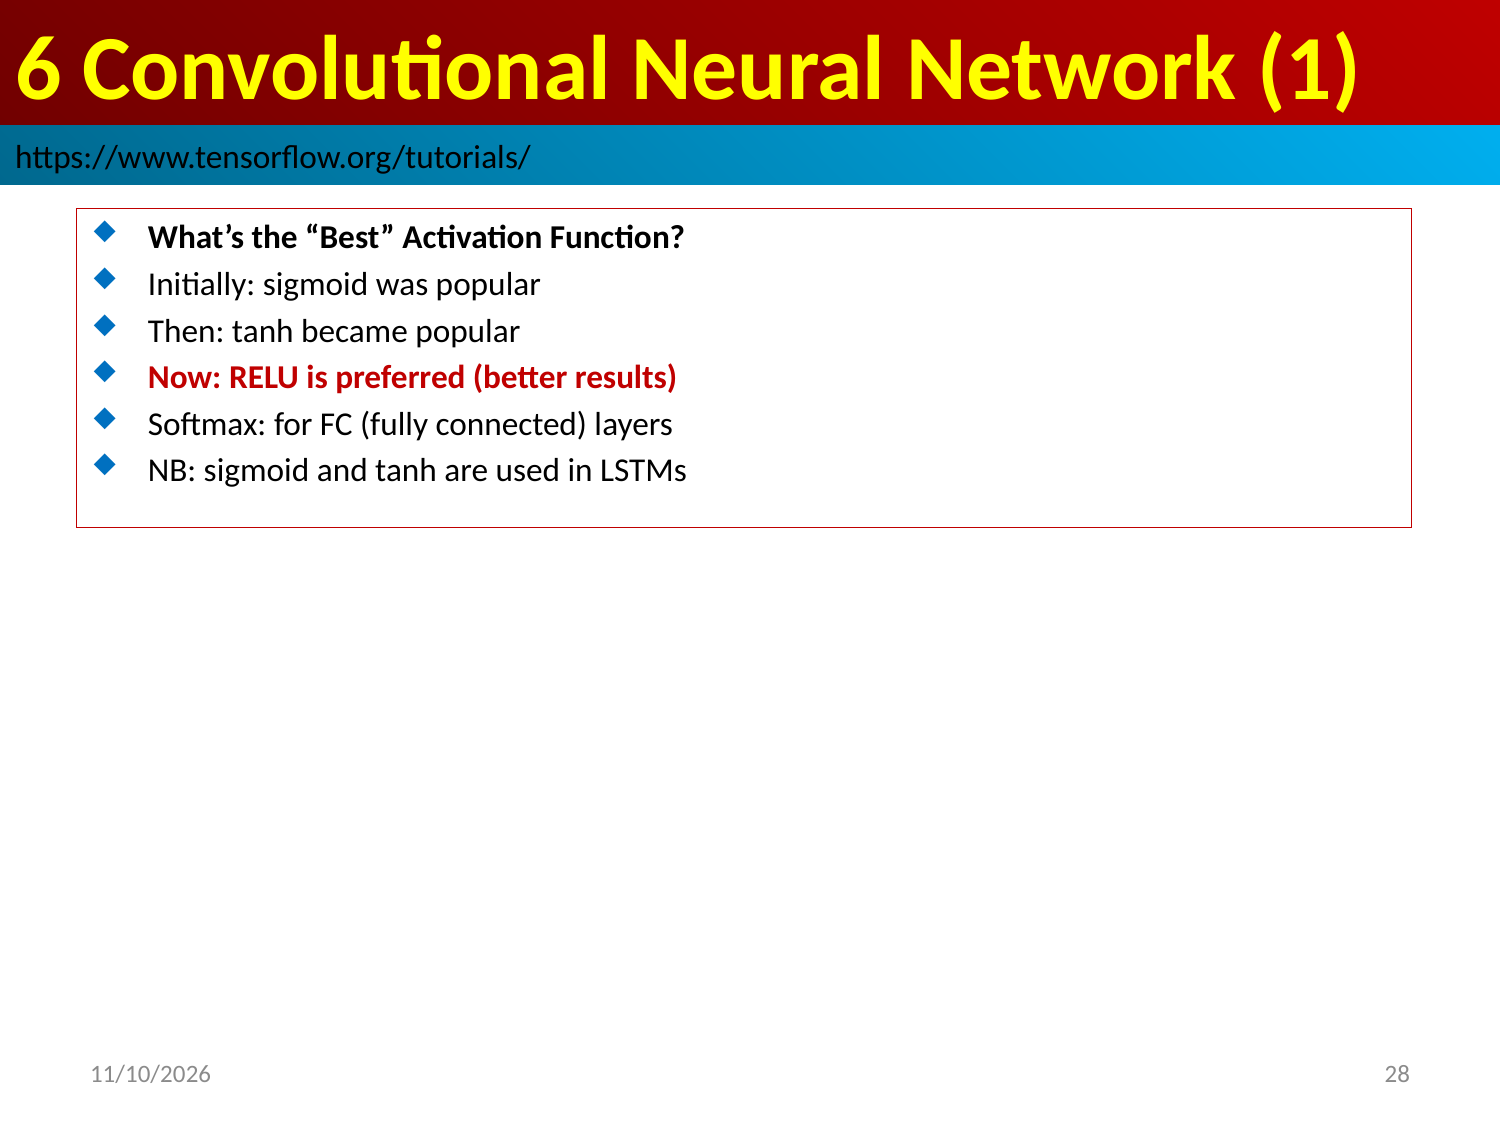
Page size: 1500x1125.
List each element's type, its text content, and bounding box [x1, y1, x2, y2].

title 6 Convolutional Neural Network (1) [0, 0, 1500, 125]
subtitle What’s the “Best” Activation Function? Initially: sigmoid was popular Then: tanh became popular Now: RELU is preferred (better results) Softmax: for FC (fully connected) layers NB: sigmoid and tanh are used in LSTMs [76, 208, 1412, 528]
slide_number 28 [1074, 1042, 1425, 1103]
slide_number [75, 1042, 425, 1103]
text_box https://www.tensorflow.org/tutorials/ [0, 125, 1500, 185]
